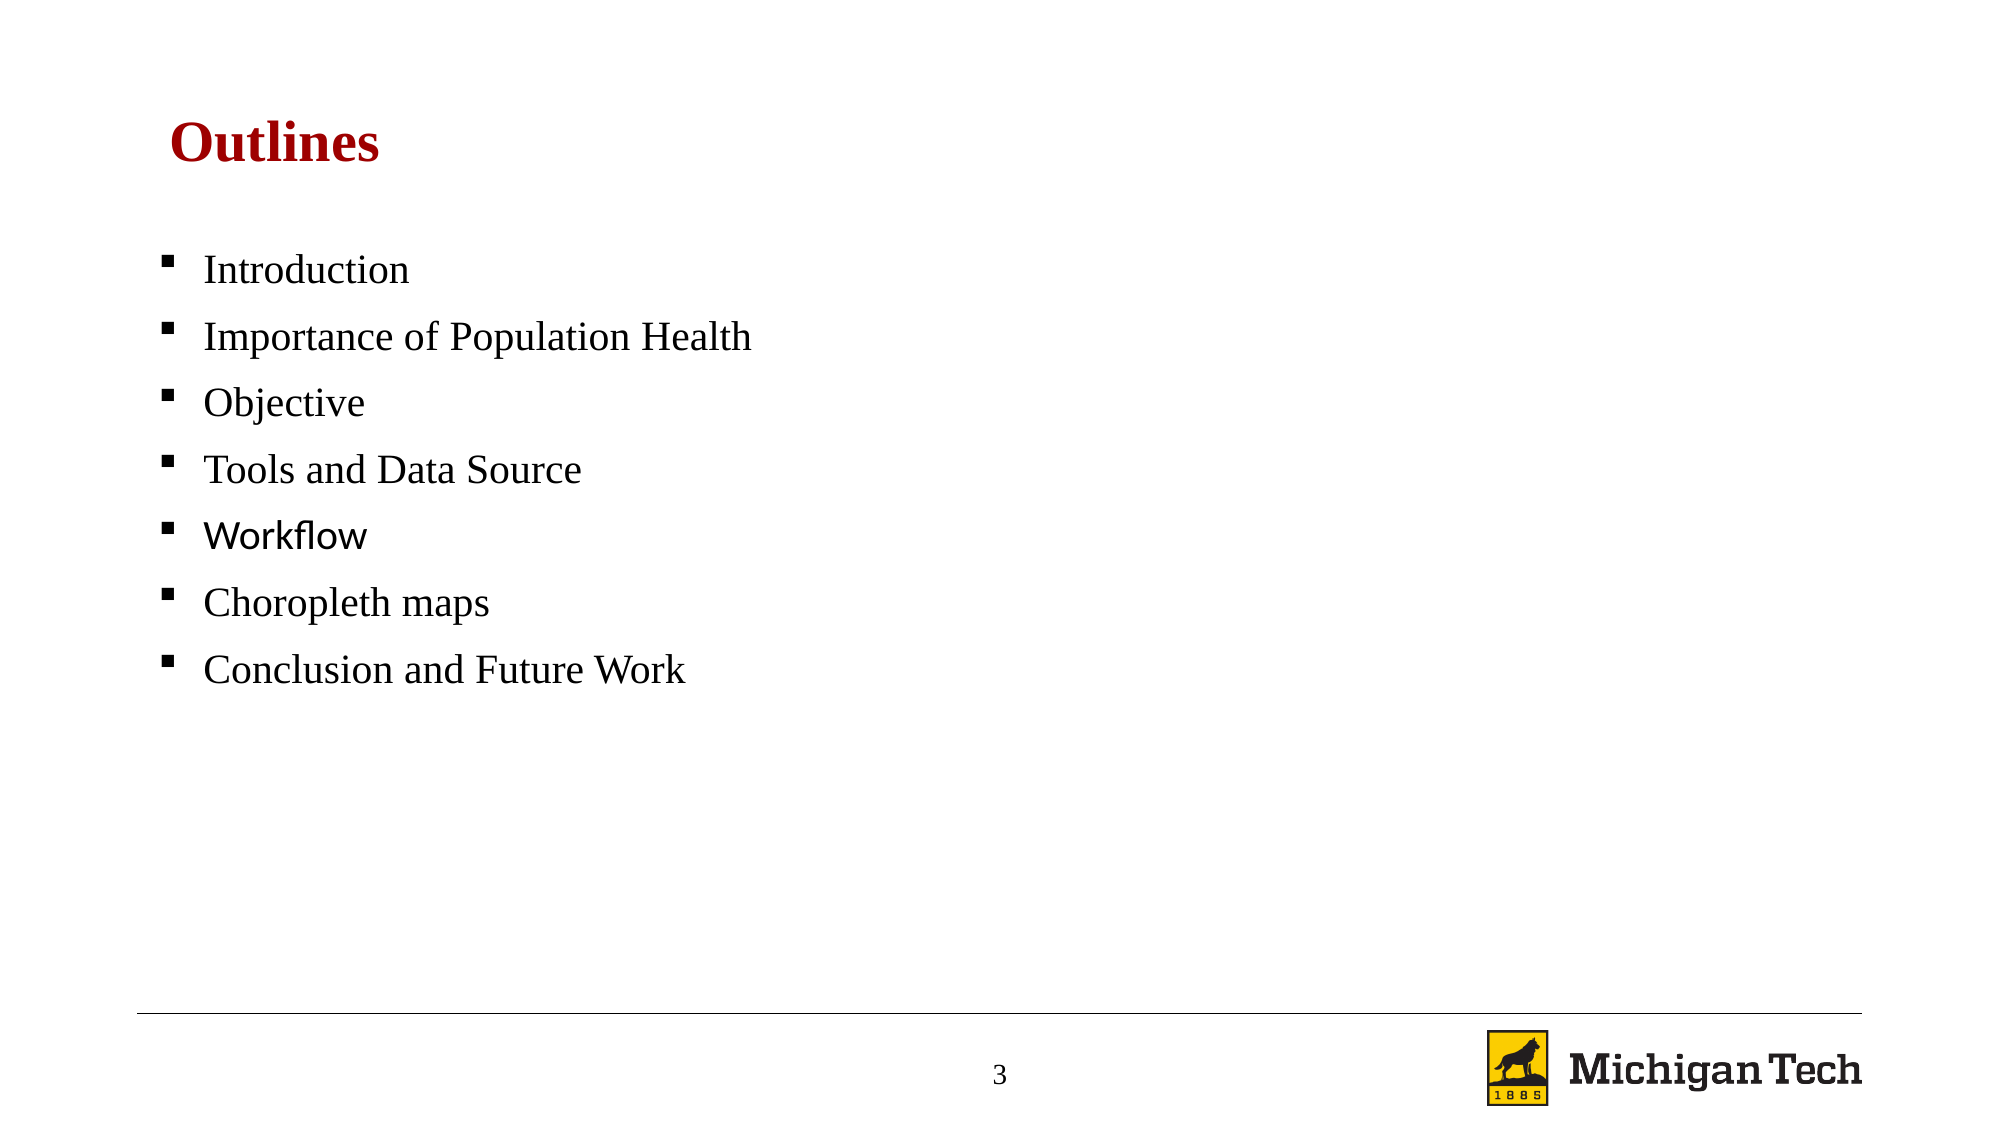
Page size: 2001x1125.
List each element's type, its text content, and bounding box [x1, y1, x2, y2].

footer 3 [662, 1042, 1338, 1103]
text_box Outlines [154, 95, 1155, 180]
text_box Introduction Importance of Population Health Objective Tools and Data Source Workflow Choropleth maps Conclusion and Future Work [143, 234, 1802, 750]
picture [1487, 1030, 1862, 1106]
